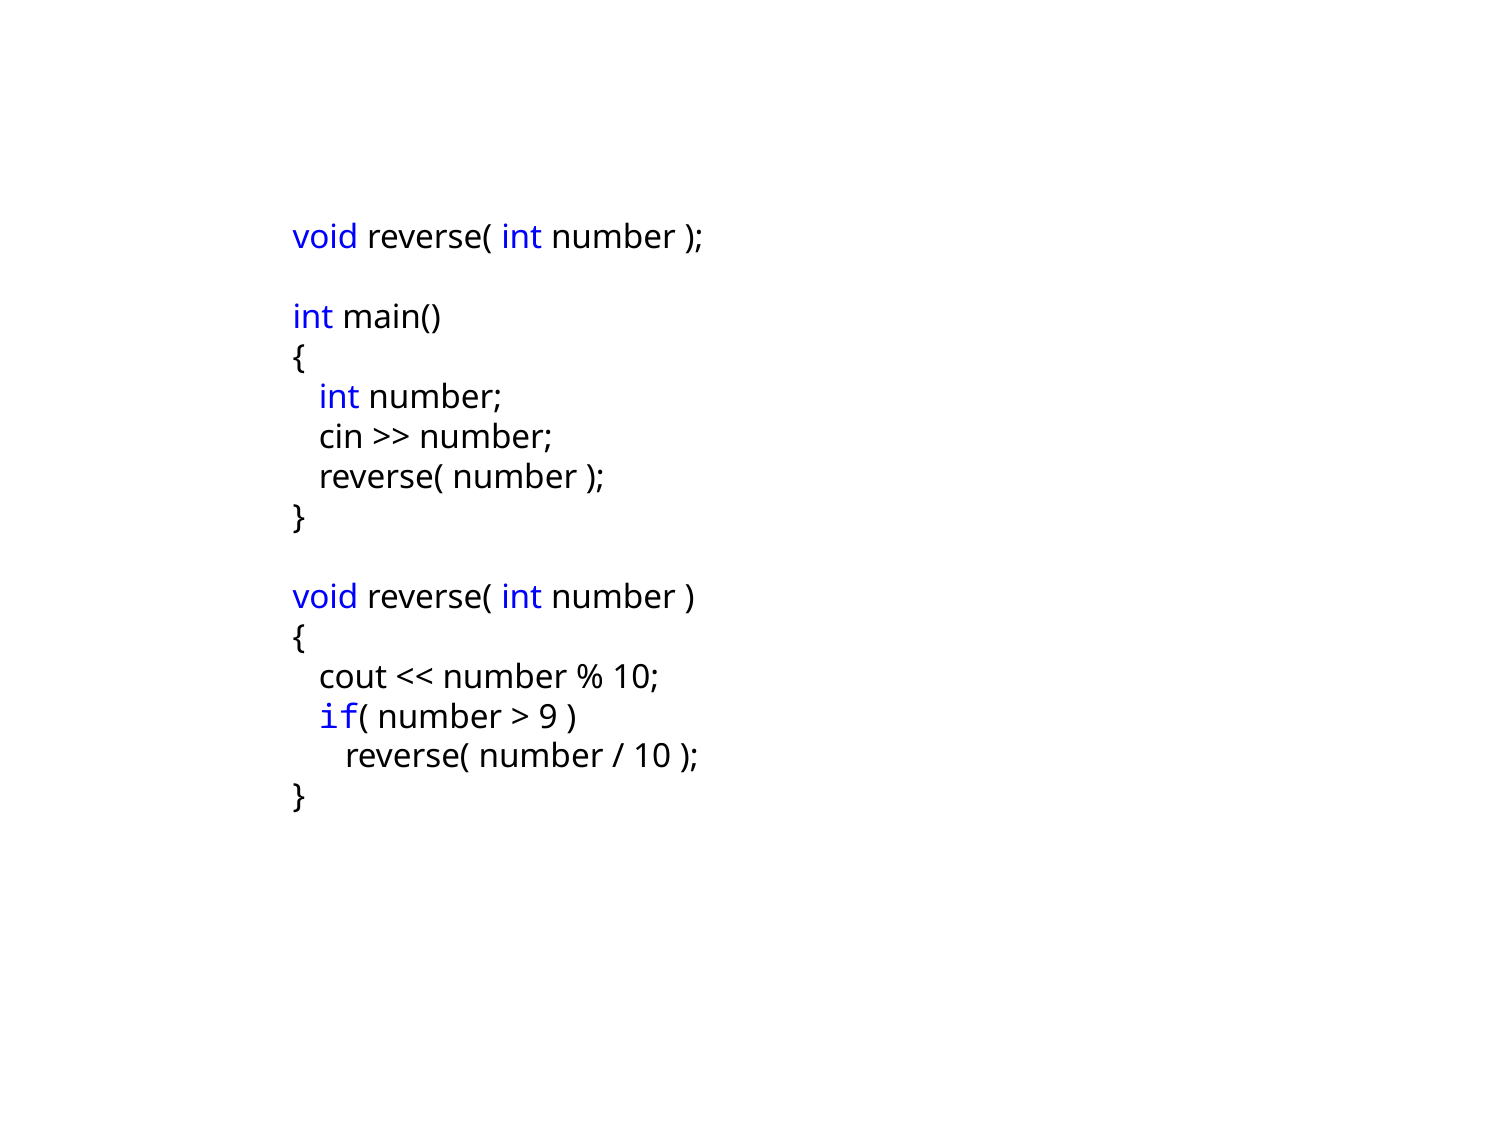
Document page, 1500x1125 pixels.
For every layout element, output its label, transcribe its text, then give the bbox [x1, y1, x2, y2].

list void reverse( int number ); int main() { int number; cin >> number; reverse( number ); } void reverse( int number ) { cout << number % 10; if( number > 9 ) reverse( number / 10 ); } [277, 207, 892, 823]
